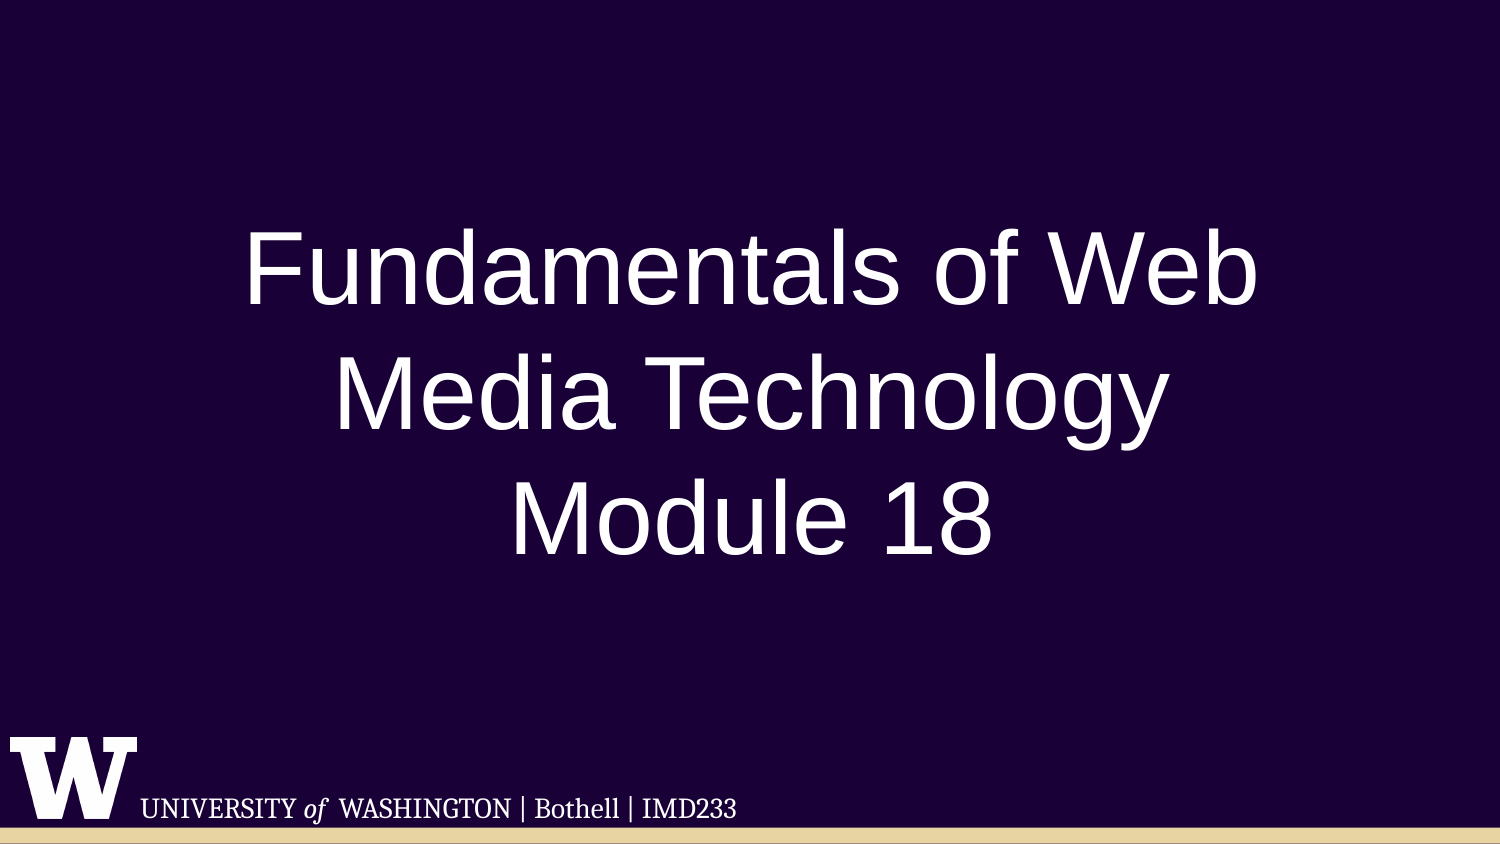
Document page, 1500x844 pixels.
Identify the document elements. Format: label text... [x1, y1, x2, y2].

picture [10, 737, 137, 819]
list Fundamentals of Web Media Technology Module 18 [93, 67, 1411, 709]
